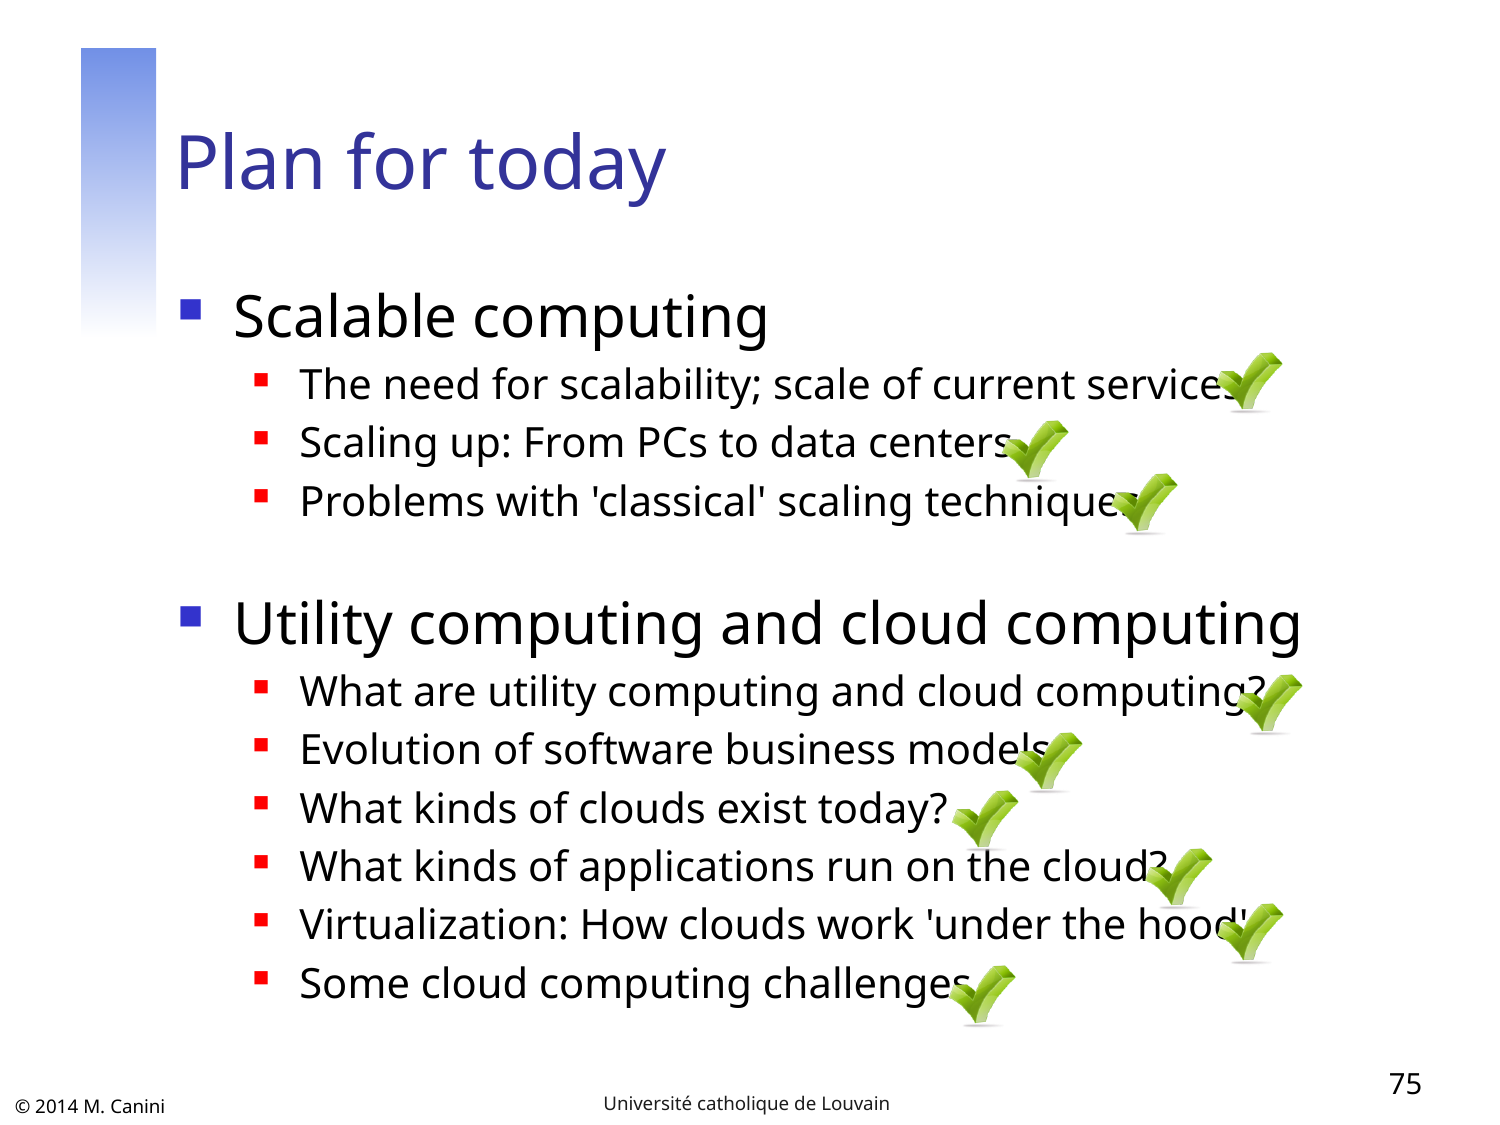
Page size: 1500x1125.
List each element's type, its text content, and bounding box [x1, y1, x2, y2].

picture [1135, 838, 1290, 975]
picture [1101, 463, 1183, 546]
picture [1205, 341, 1288, 424]
slide_number 75 [1124, 1037, 1438, 1113]
footer Université catholique de Louvain [512, 1083, 987, 1125]
picture [941, 722, 1088, 863]
picture [1226, 663, 1308, 746]
picture [938, 955, 1021, 1038]
list Scalable computing The need for scalability; scale of current services Scaling up: From PCs to data centers Problems with 'classical' scaling techniques Utility computing and cloud computing What are utility computing and cloud computing? Evolution of software business models What kinds of clouds exist today? What kinds of applications run on the cloud? Virtualization: How clouds work 'under the hood' Some cloud computing challenges [162, 271, 1452, 1016]
picture [991, 410, 1074, 493]
title Plan for today [158, 49, 1438, 213]
